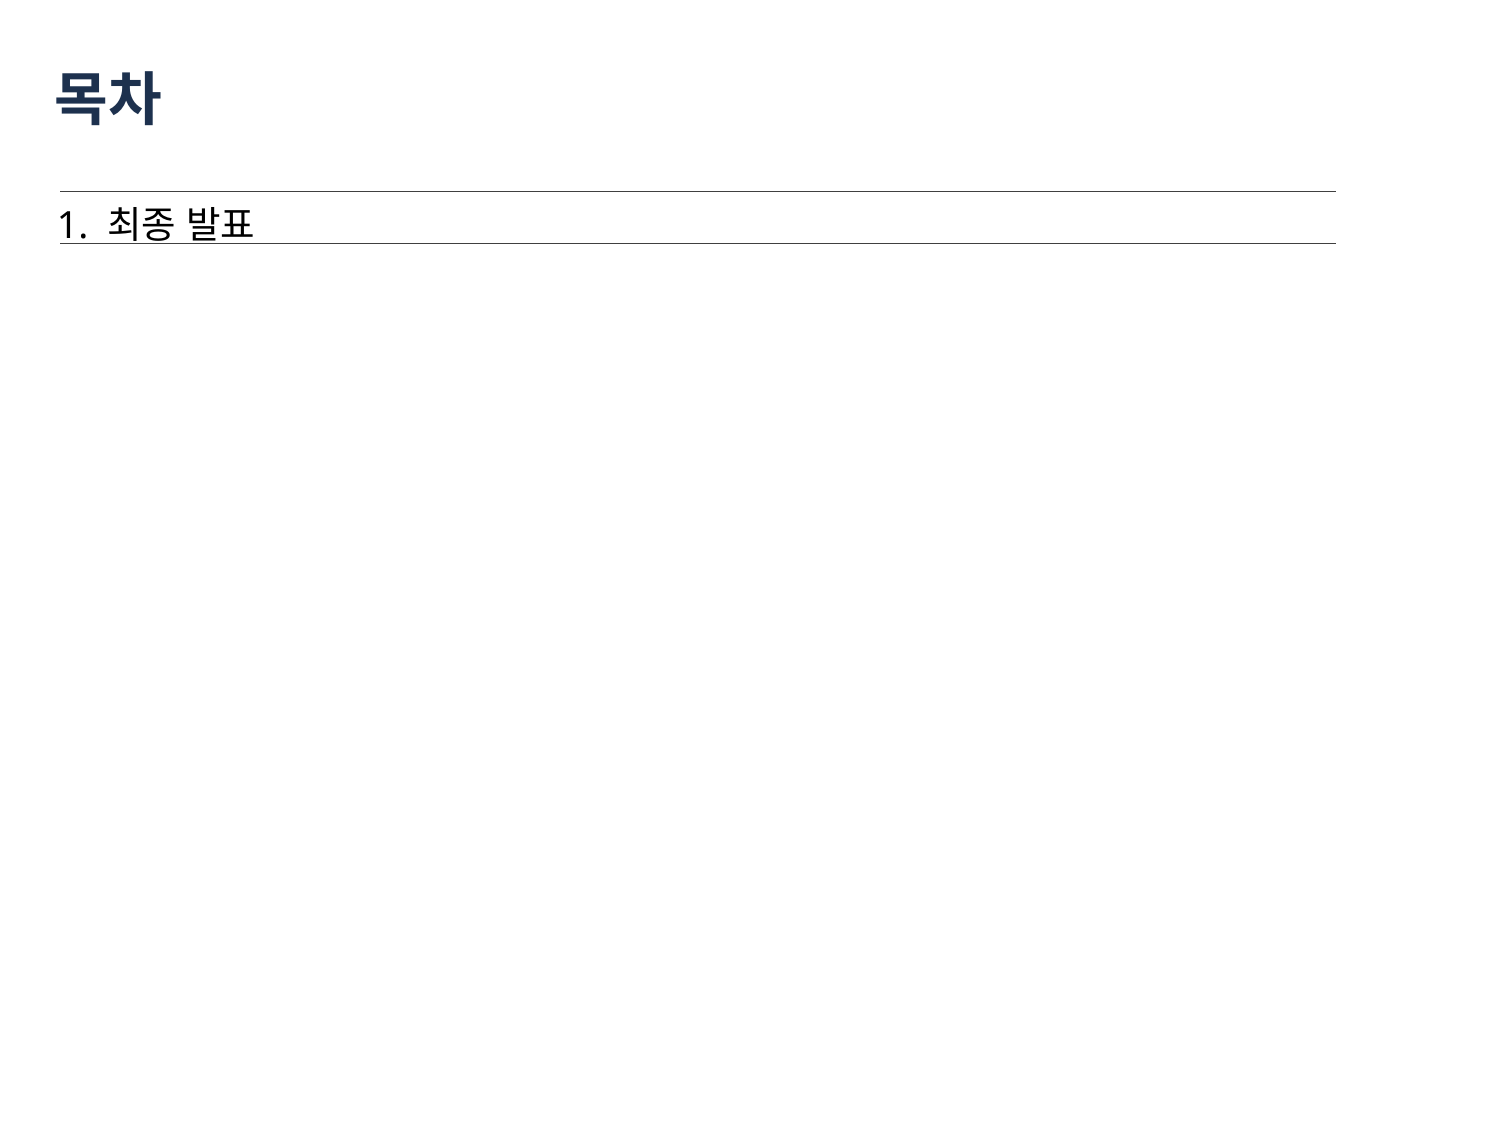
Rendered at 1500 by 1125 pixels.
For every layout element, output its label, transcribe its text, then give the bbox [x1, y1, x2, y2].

title 목차 [39, 24, 1440, 170]
text_box 1. 최종 발표 [41, 182, 1364, 970]
